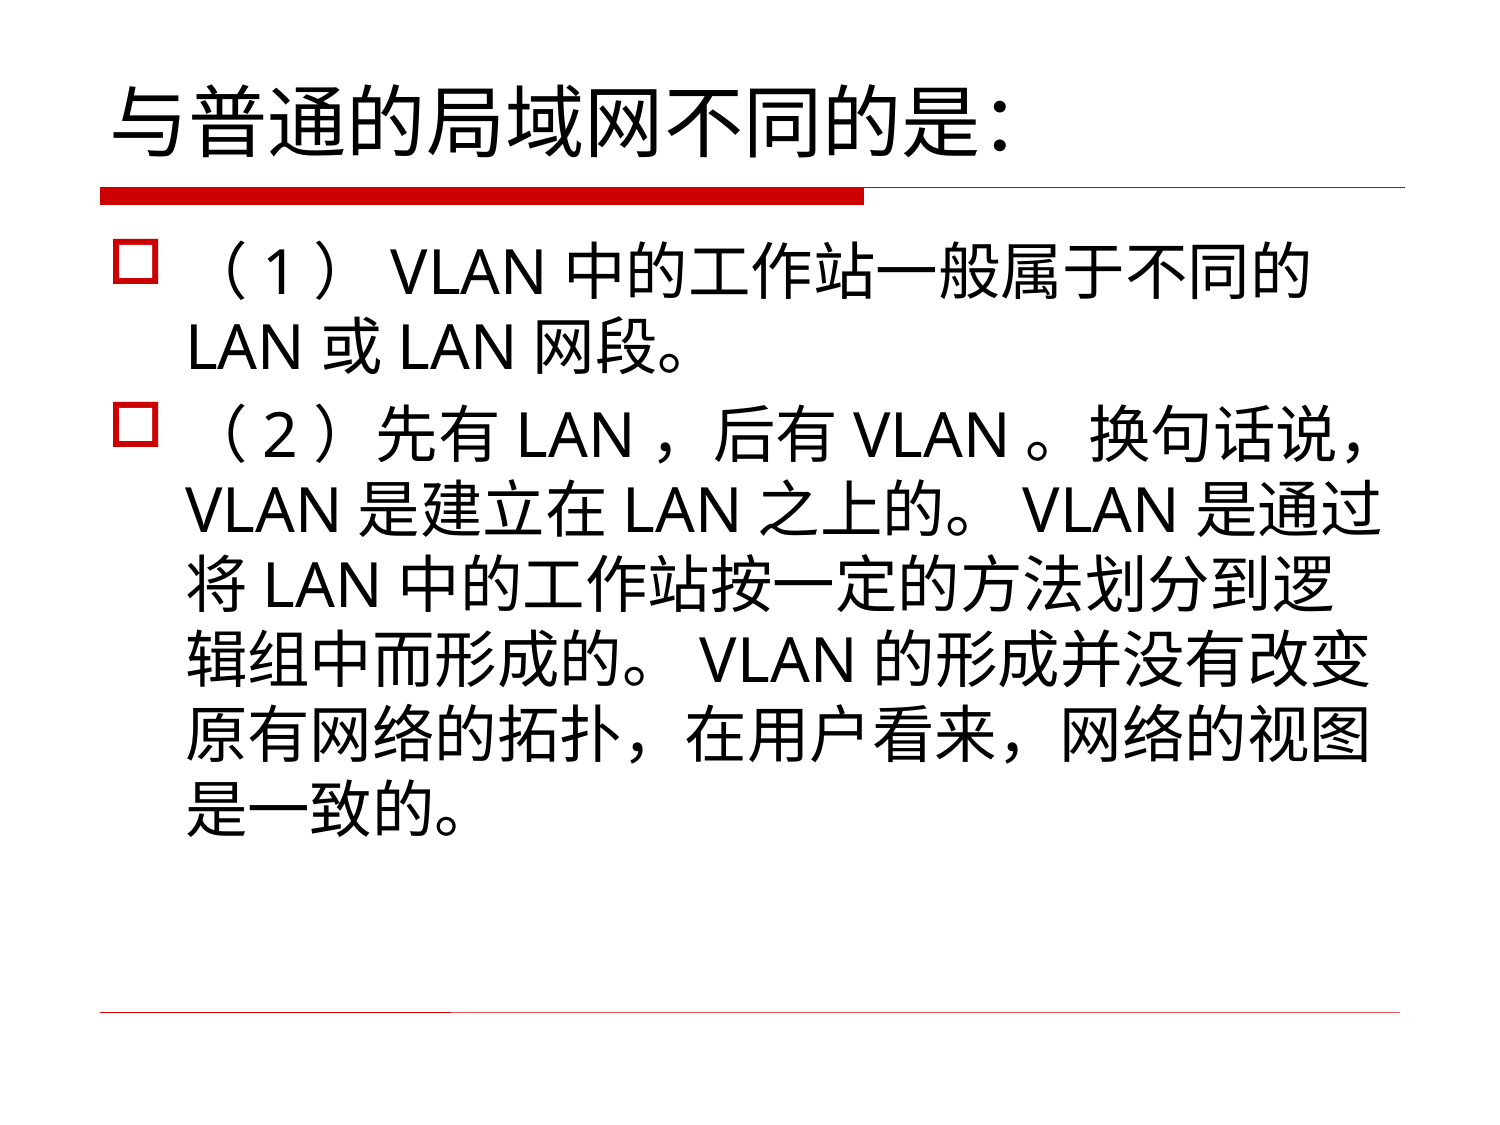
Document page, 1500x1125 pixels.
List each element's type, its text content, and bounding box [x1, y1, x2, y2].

list （1）VLAN中的工作站一般属于不同的LAN或LAN网段。 （2）先有LAN，后有VLAN。换句话说，VLAN是建立在LAN之上的。VLAN是通过将LAN中的工作站按一定的方法划分到逻辑组中而形成的。VLAN的形成并没有改变原有网络的拓扑，在用户看来，网络的视图是一致的。 [92, 224, 1406, 988]
title 与普通的局域网不同的是： [93, 49, 1407, 176]
